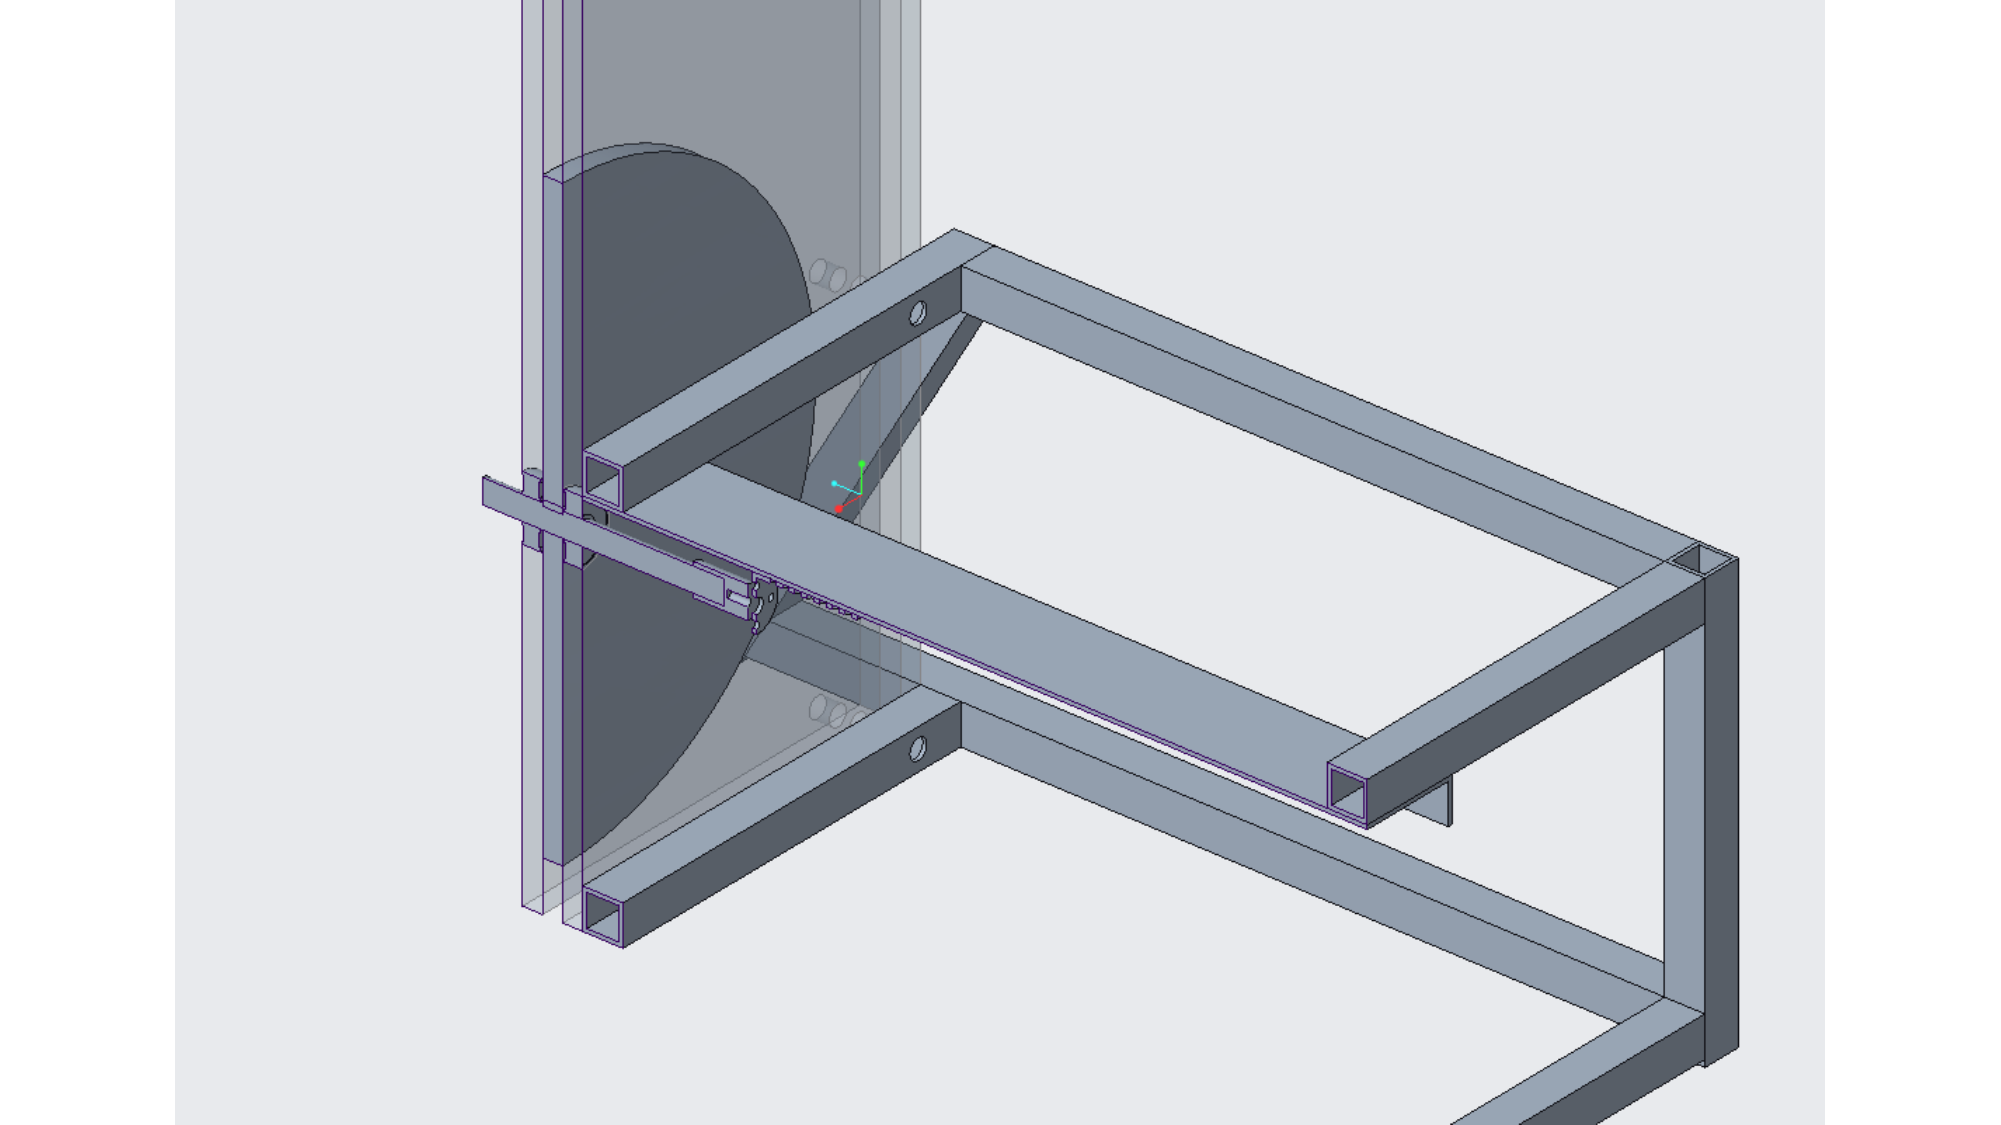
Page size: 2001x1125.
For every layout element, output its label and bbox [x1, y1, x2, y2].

picture [175, 0, 1825, 1125]
